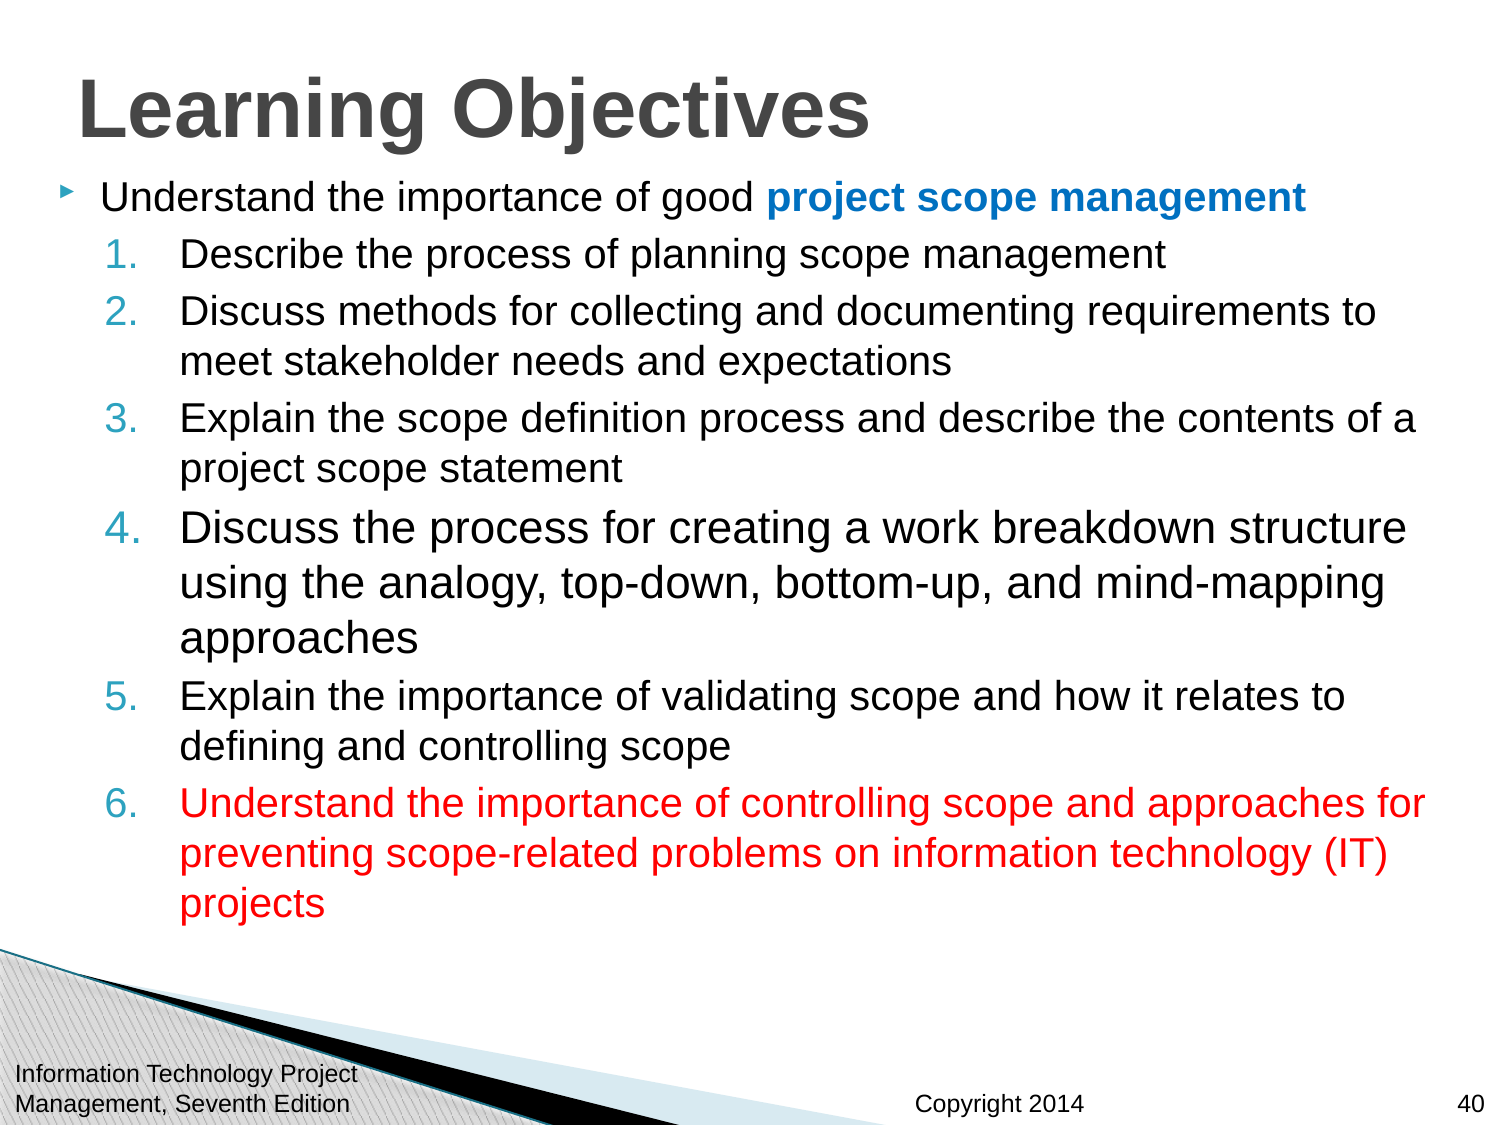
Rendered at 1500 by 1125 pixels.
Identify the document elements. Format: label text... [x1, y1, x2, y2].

list Understand the importance of good project scope management Describe the process of planning scope management Discuss methods for collecting and documenting requirements to meet stakeholder needs and expectations Explain the scope definition process and describe the contents of a project scope statement Discuss the process for creating a work breakdown structure using the analogy, top-down, bottom-up, and mind-mapping approaches Explain the importance of validating scope and how it relates to defining and controlling scope Understand the importance of controlling scope and approaches for preventing scope-related problems on information technology (IT) projects [24, 162, 1463, 988]
slide_number 40 [1408, 1065, 1500, 1125]
footer Information Technology Project Management, Seventh Edition [0, 1065, 425, 1125]
title Learning Objectives [62, 45, 1425, 163]
